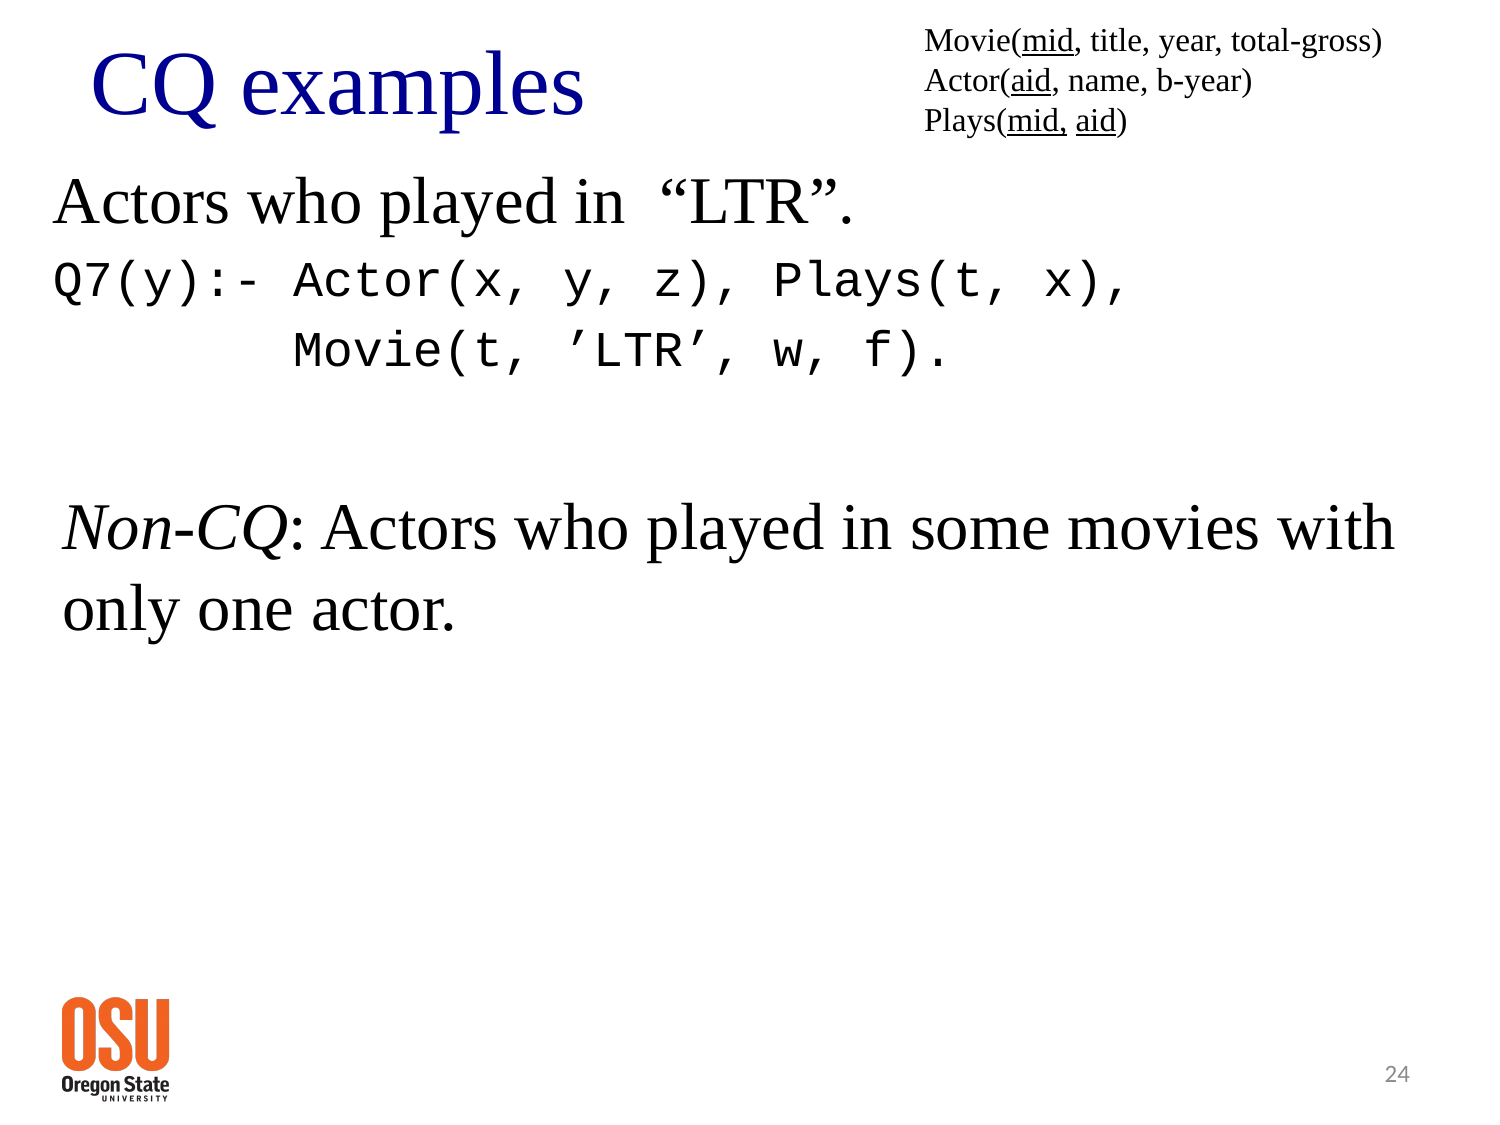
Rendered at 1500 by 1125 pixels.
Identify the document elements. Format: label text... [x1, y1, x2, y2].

title CQ examples [75, 7, 1471, 148]
text_box Movie(mid, title, year, total-gross) Actor(aid, name, b-year) Plays(mid, aid) [909, 11, 1443, 191]
slide_number 24 [1074, 1042, 1425, 1103]
list Actors who played in “LTR”. Q7(y):- Actor(x, y, z), Plays(t, x), Movie(t, ’LTR’, w, f). Non-CQ: Actors who played in some movies with only one actor. [37, 148, 1500, 1103]
